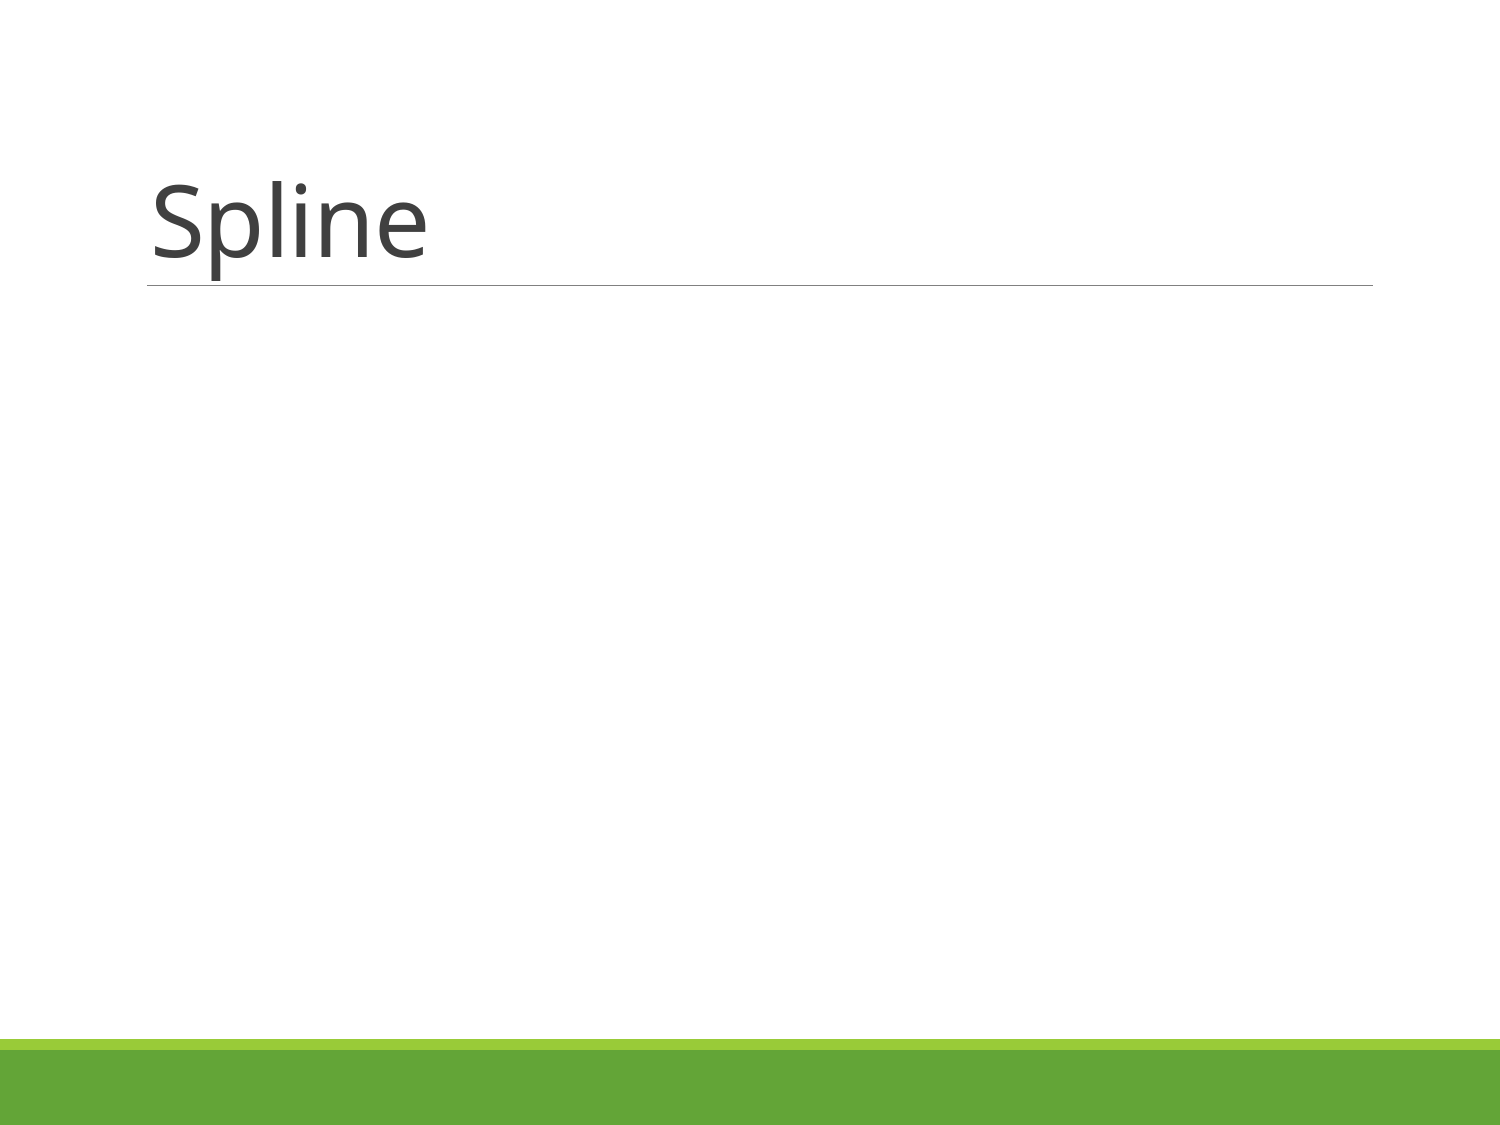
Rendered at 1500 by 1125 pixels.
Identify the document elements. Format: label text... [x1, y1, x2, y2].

title Spline [135, 47, 1373, 285]
